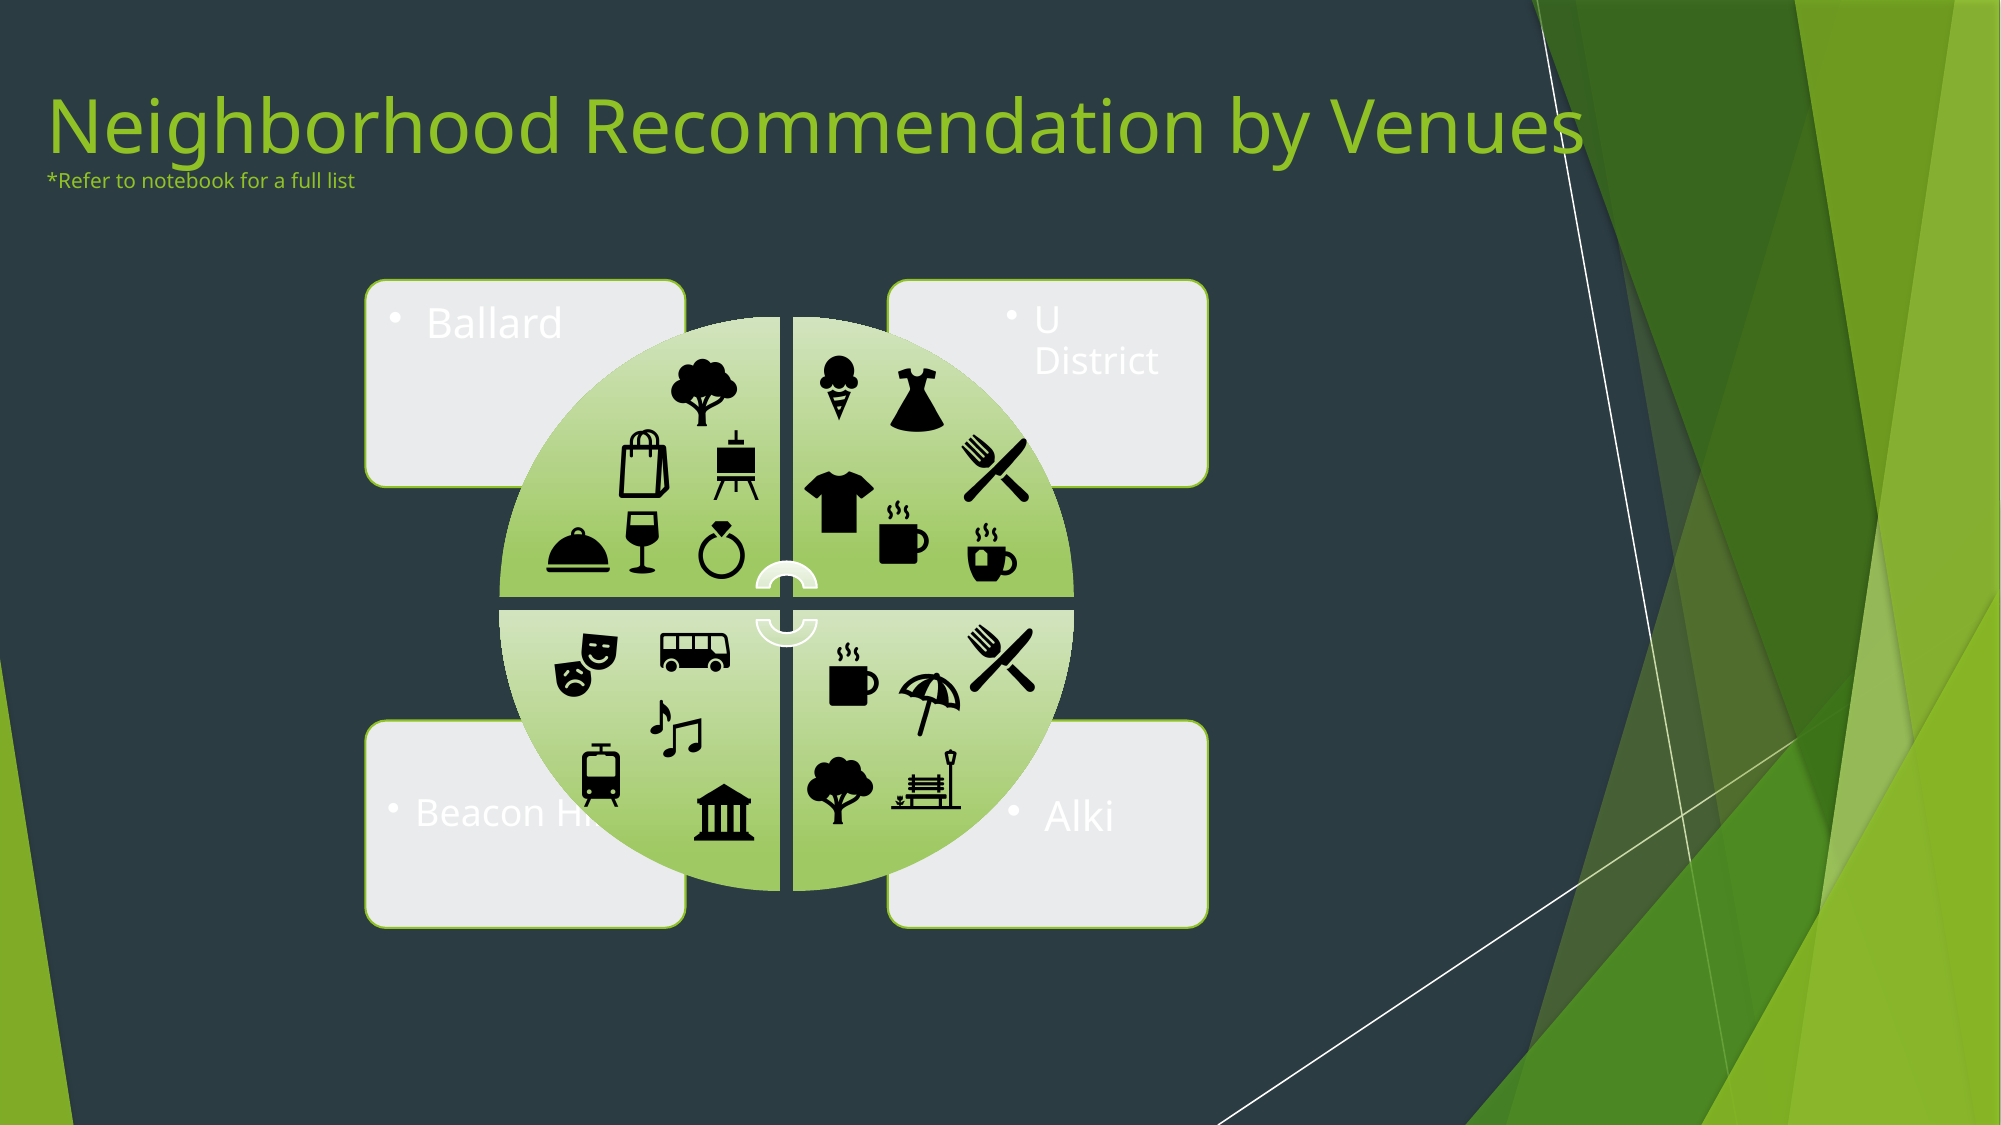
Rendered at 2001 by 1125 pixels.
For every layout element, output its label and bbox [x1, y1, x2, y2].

picture [953, 513, 1030, 590]
picture [562, 613, 734, 813]
picture [606, 353, 774, 503]
text_box [213, 279, 1360, 929]
picture [539, 503, 680, 588]
text_box [0, 0, 2000, 1125]
picture [686, 774, 763, 851]
picture [547, 627, 624, 704]
picture [815, 619, 1039, 739]
picture [801, 463, 942, 571]
picture [887, 741, 964, 818]
picture [956, 430, 1033, 507]
picture [683, 511, 760, 588]
picture [802, 752, 879, 829]
picture [800, 350, 877, 427]
picture [878, 361, 955, 438]
